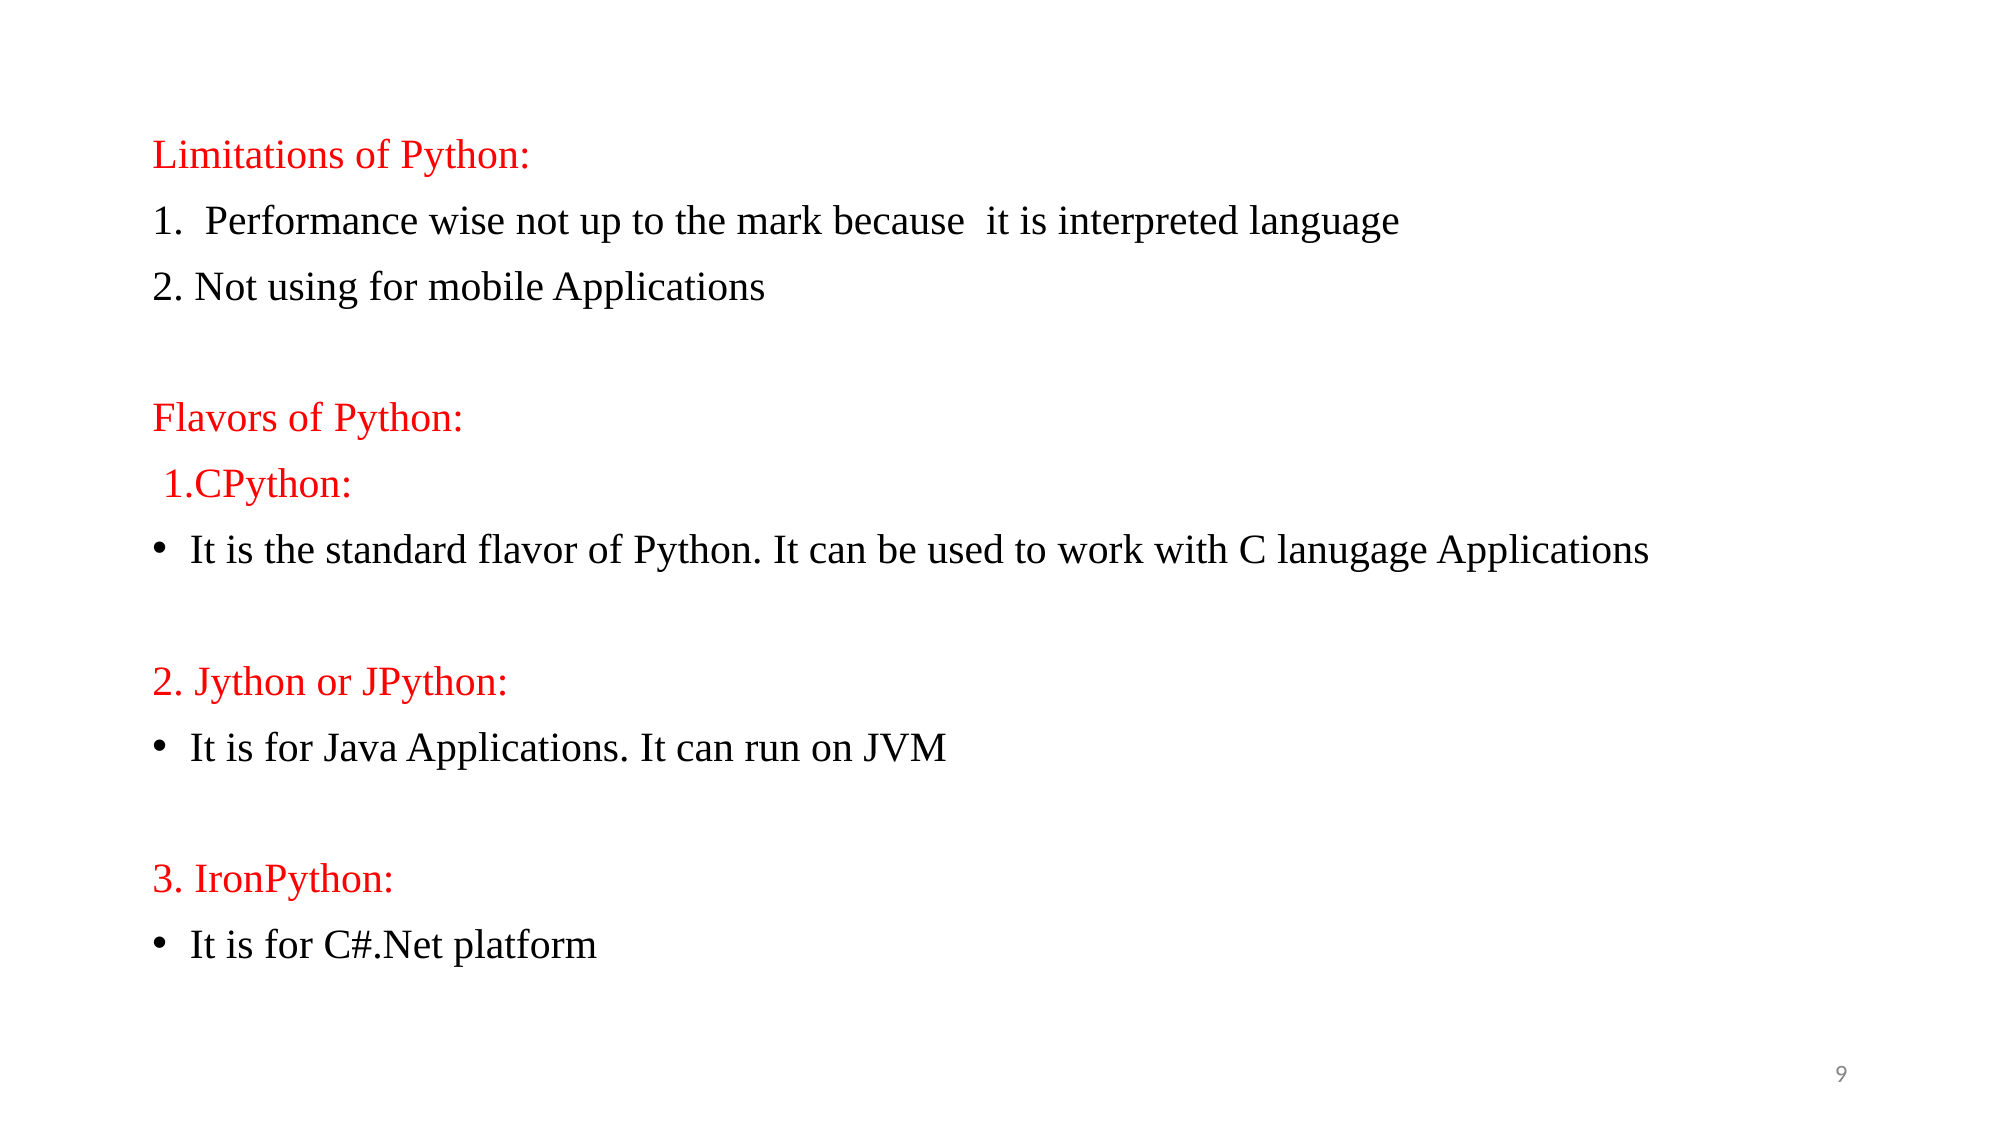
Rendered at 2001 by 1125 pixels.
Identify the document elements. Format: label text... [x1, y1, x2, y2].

list Limitations of Python: 1. Performance wise not up to the mark because it is interpreted language 2. Not using for mobile Applications Flavors of Python: 1.CPython: It is the standard flavor of Python. It can be used to work with C lanugage Applications 2. Jython or JPython: It is for Java Applications. It can run on JVM 3. IronPython: It is for C#.Net platform [137, 54, 1863, 1074]
slide_number ‹#› [1412, 1042, 1863, 1103]
